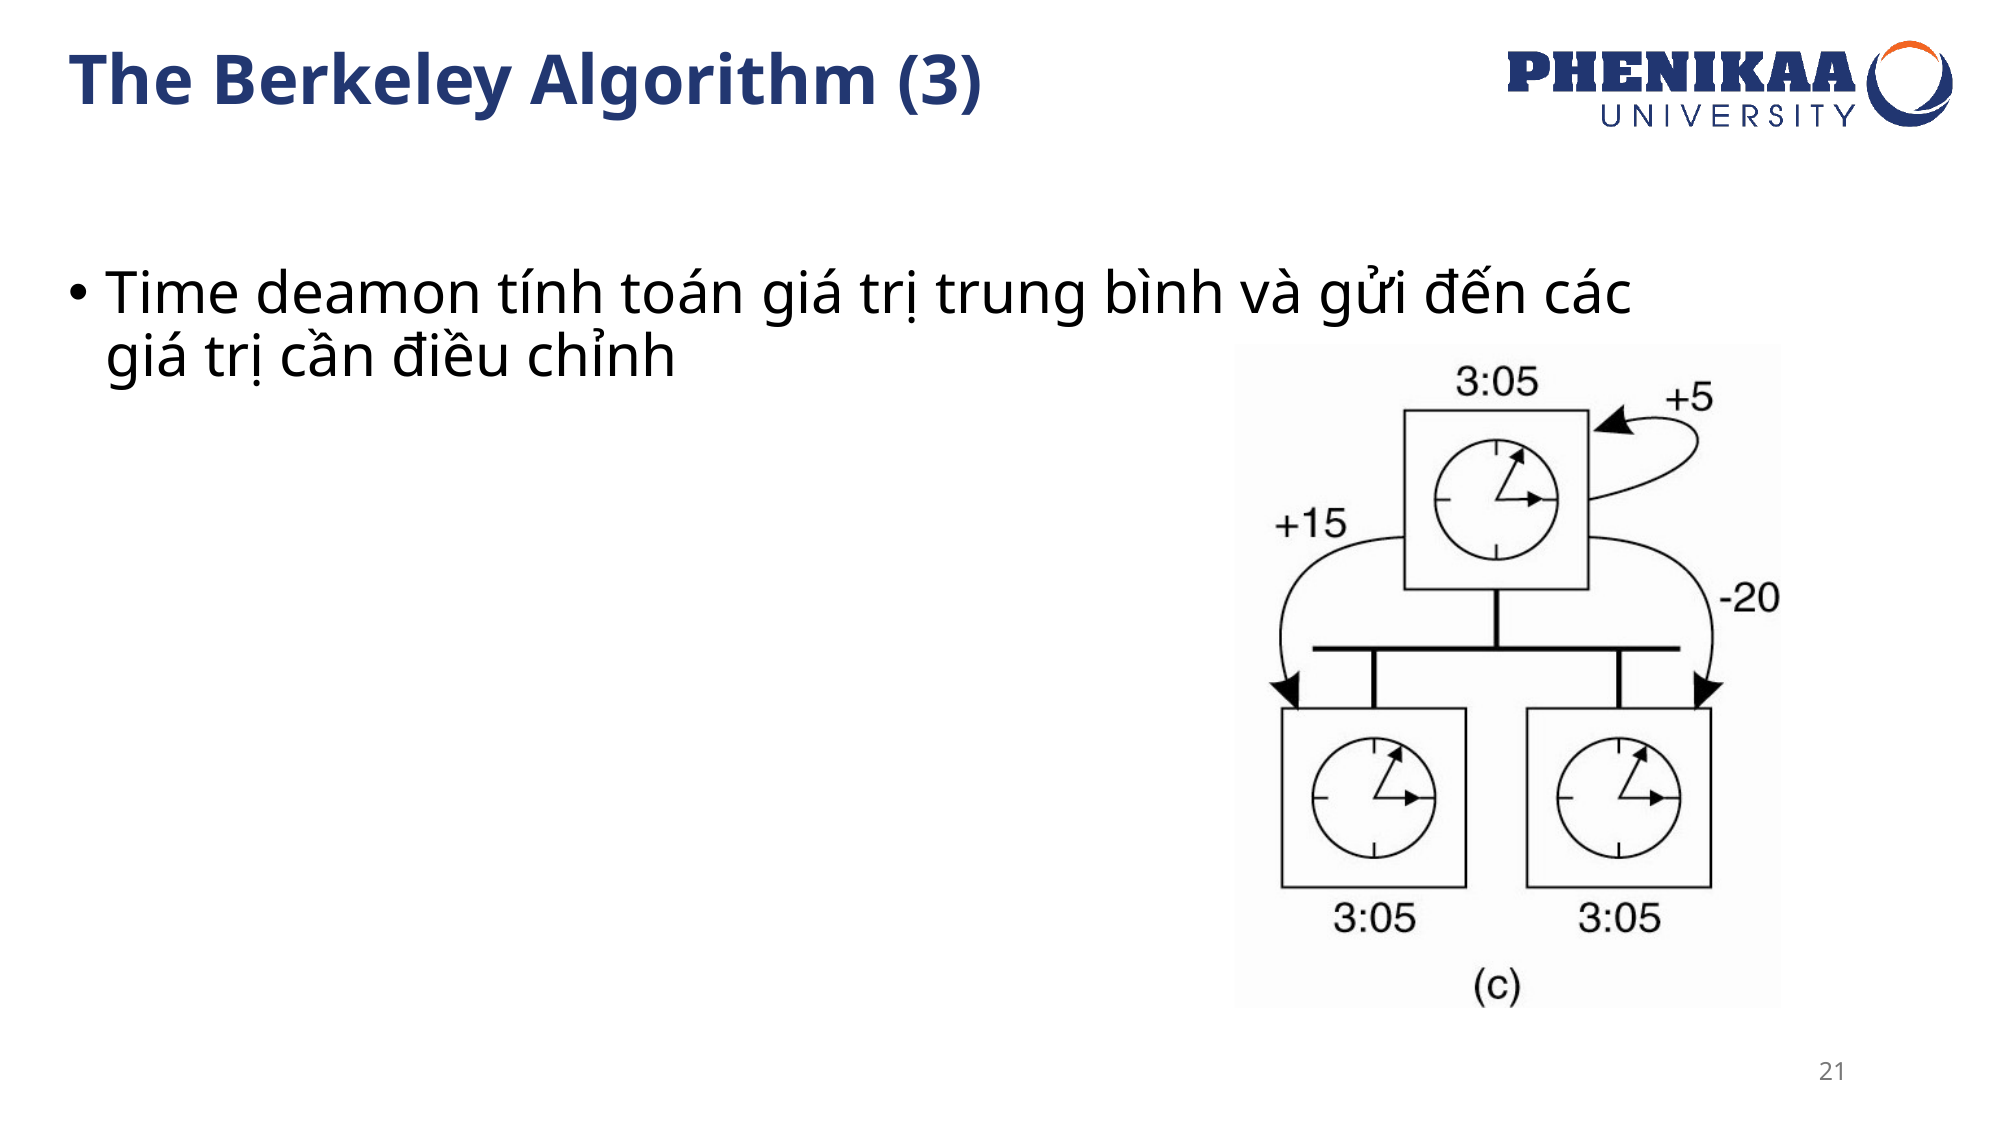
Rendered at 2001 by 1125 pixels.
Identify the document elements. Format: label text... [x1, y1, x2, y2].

text_box [1234, 344, 1781, 1008]
title The Berkeley Algorithm (3) [53, 37, 1376, 128]
slide_number 21 [1412, 1042, 1863, 1103]
list Time deamon tính toán giá trị trung bình và gửi đến các giá trị cần điều chỉnh [53, 255, 1737, 947]
picture [1505, 38, 1955, 129]
